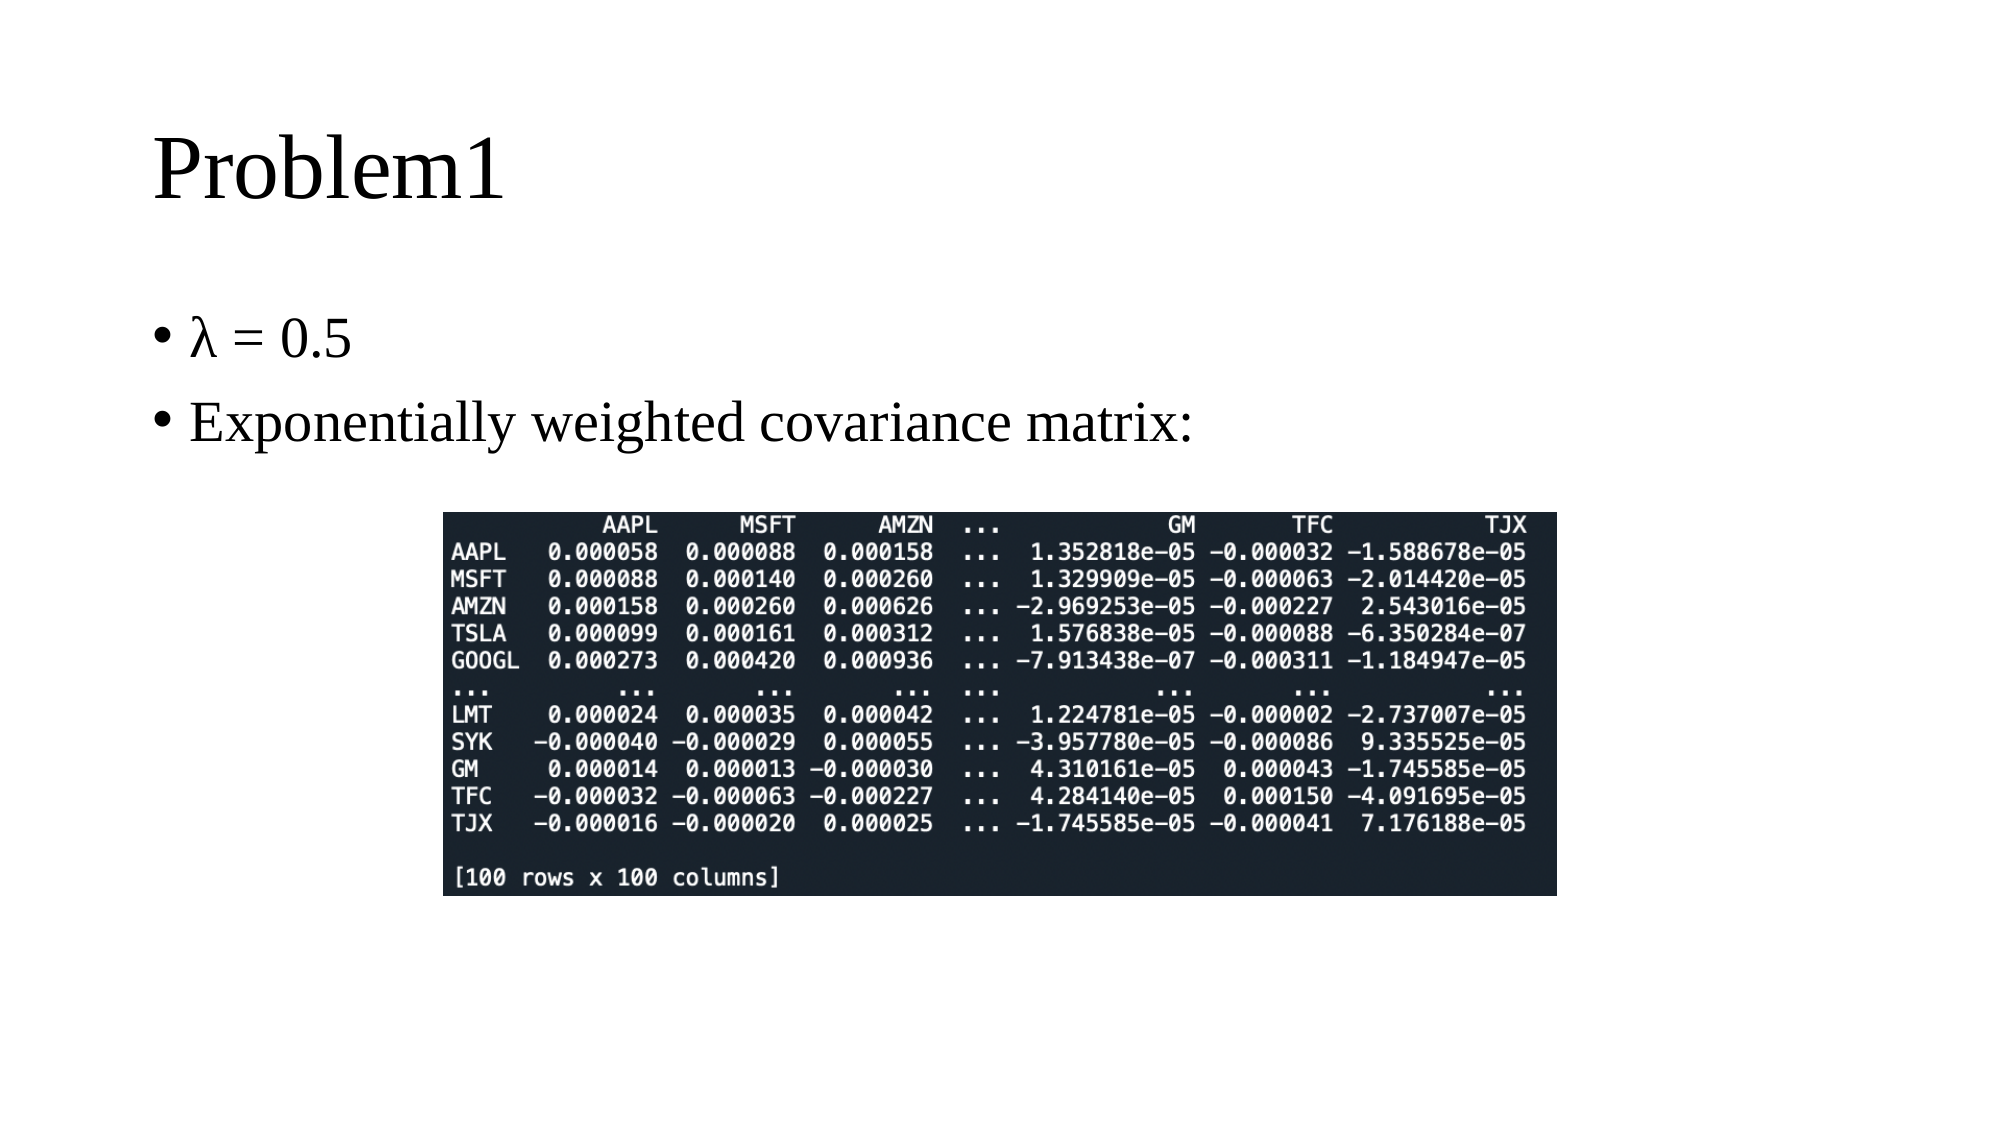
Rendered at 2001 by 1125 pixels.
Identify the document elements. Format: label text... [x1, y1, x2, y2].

picture [443, 512, 1557, 896]
title Problem1 [137, 59, 1863, 278]
list λ = 0.5 Exponentially weighted covariance matrix: [137, 299, 1863, 1014]
